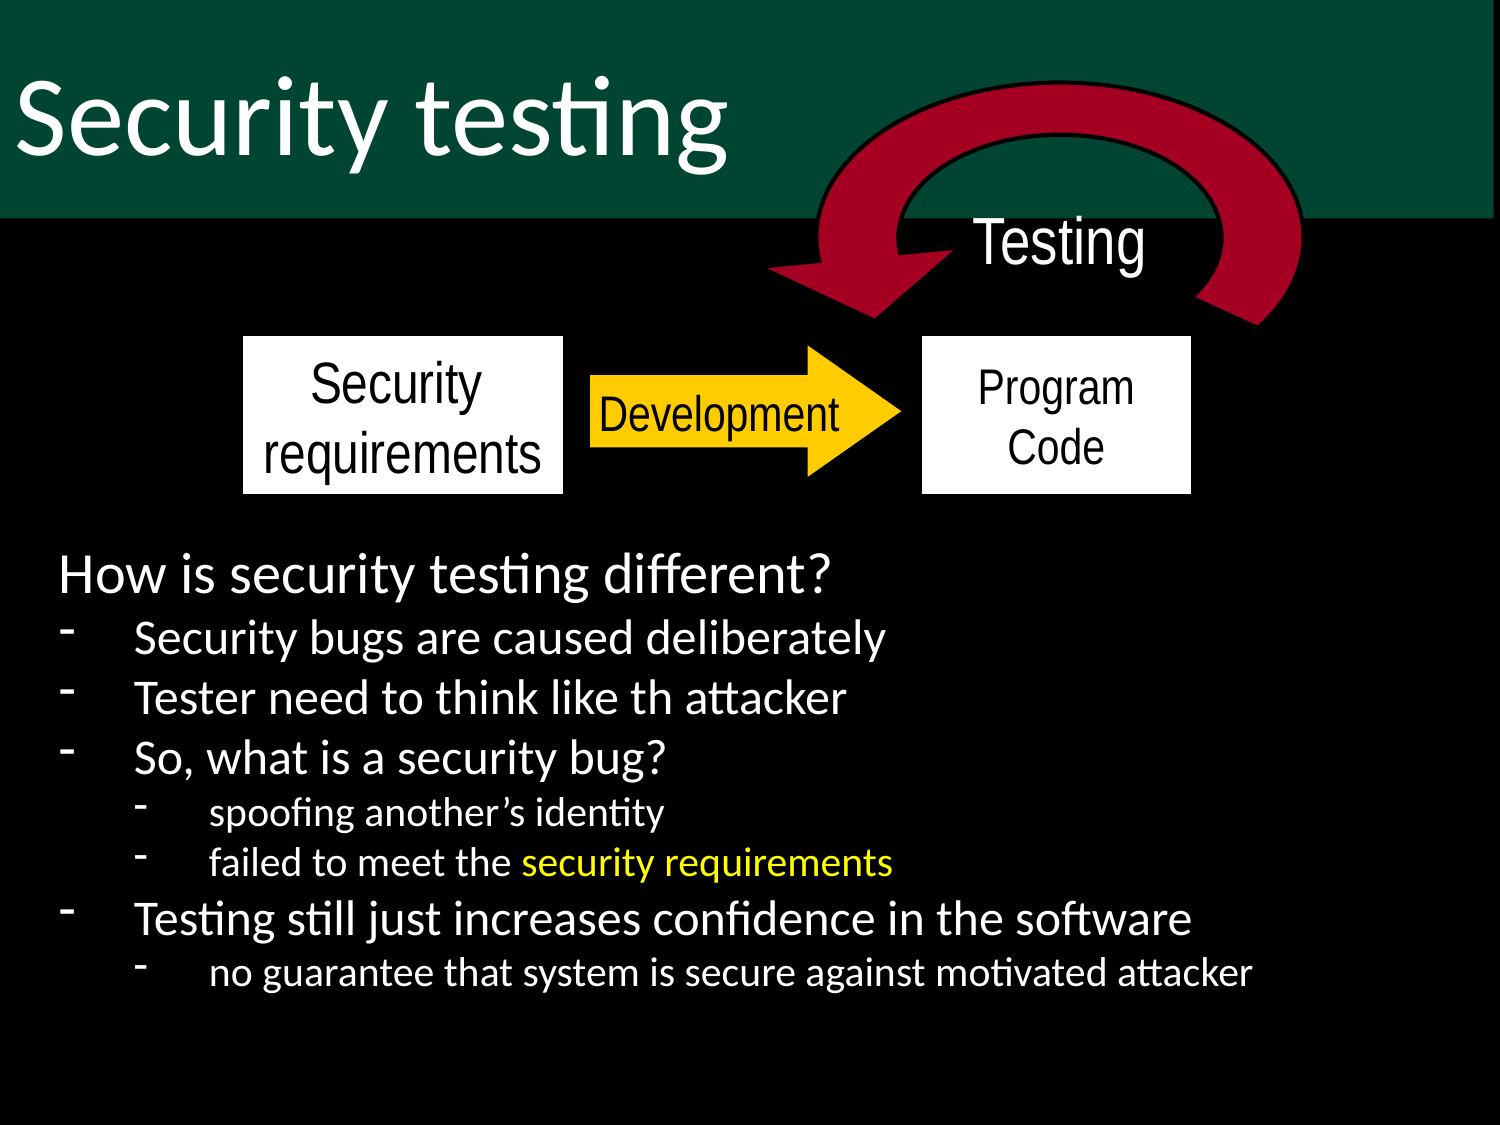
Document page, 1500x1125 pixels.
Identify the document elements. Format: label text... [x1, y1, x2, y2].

text_box Security testing [0, 0, 1494, 219]
text_box How is security testing different? Security bugs are caused deliberately Tester need to think like th attacker So, what is a security bug? spoofing another’s identity failed to meet the security requirements Testing still just increases confidence in the software no guarantee that system is secure against motivated attacker [44, 527, 1450, 1125]
text_box Testing [758, 82, 1304, 329]
text_box Security requirements [240, 333, 566, 497]
text_box Development [587, 341, 906, 482]
text_box Program Code [919, 333, 1193, 497]
